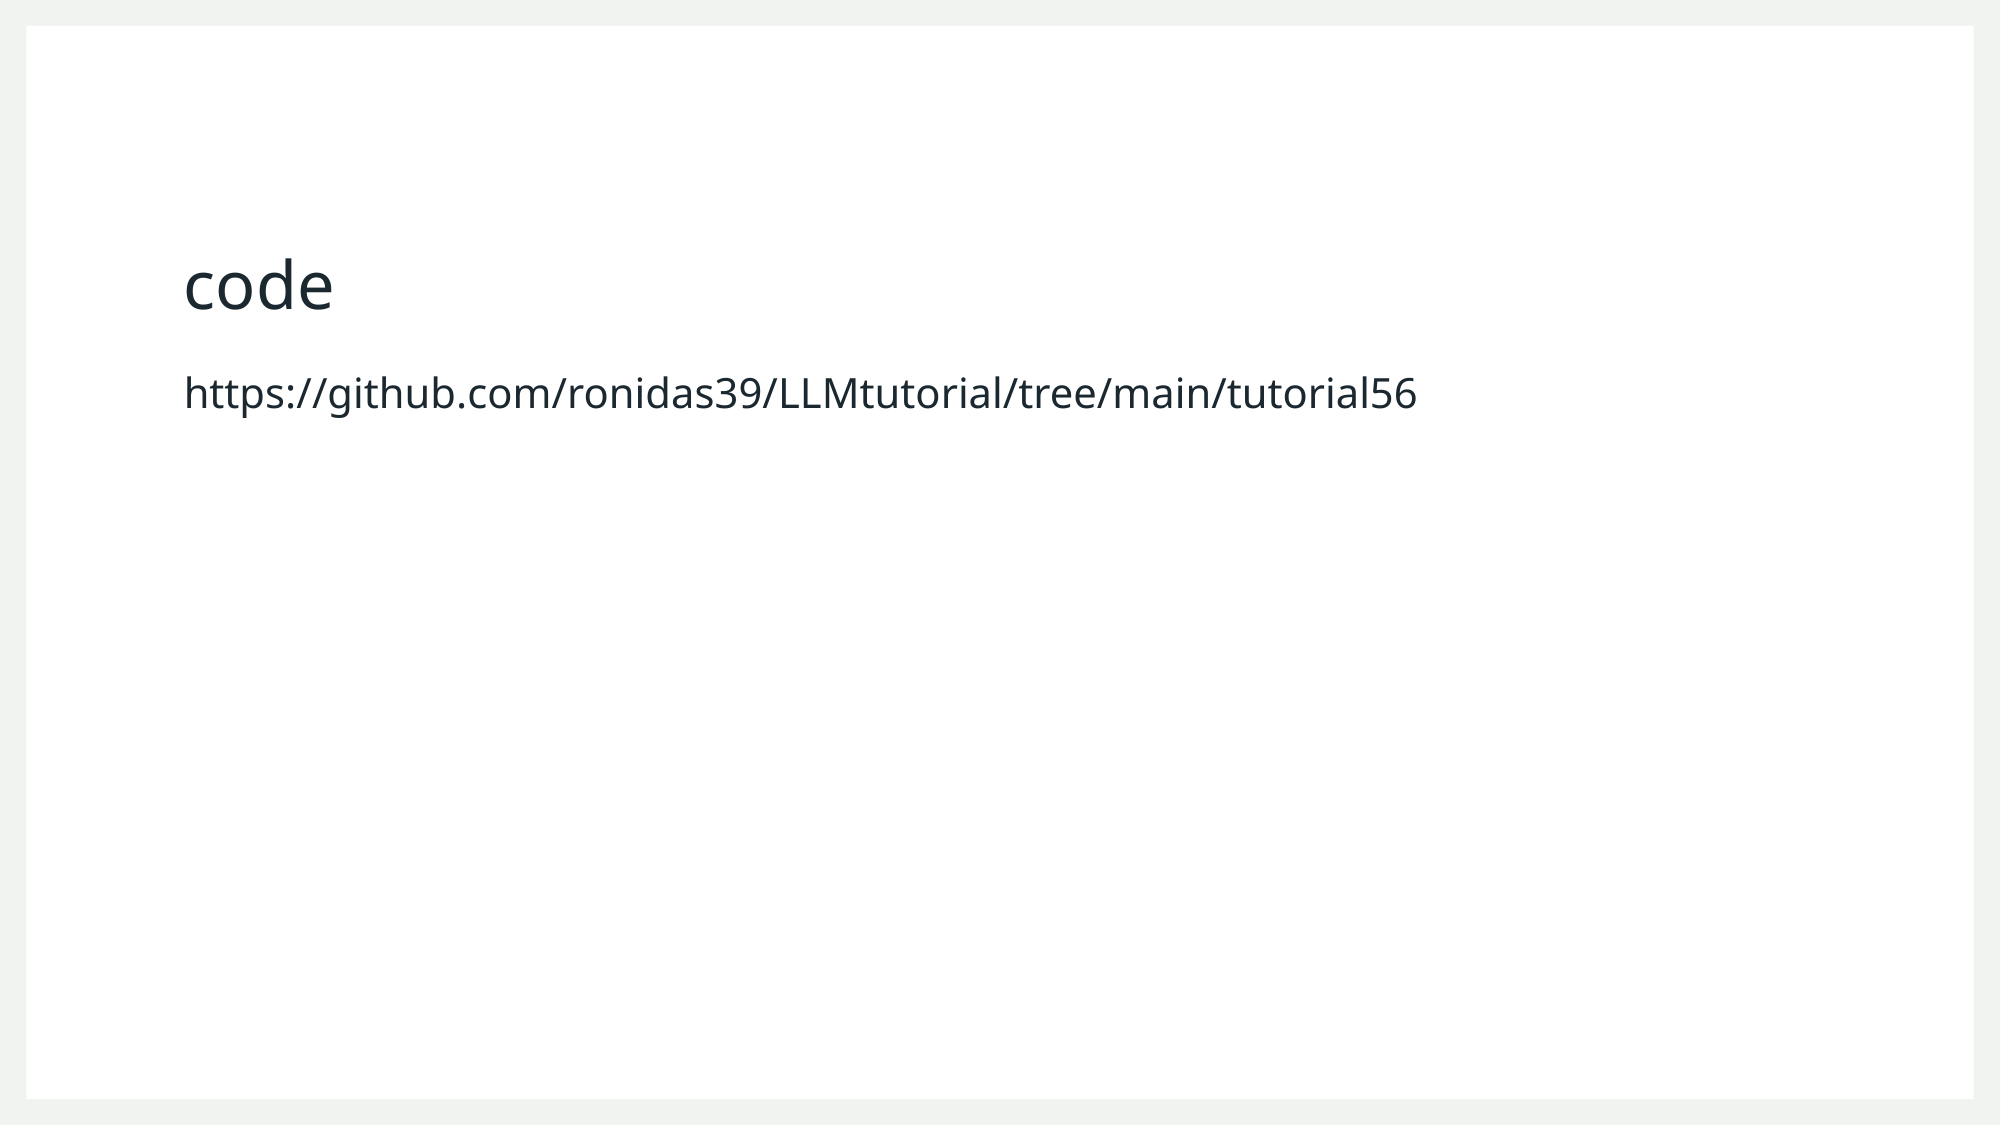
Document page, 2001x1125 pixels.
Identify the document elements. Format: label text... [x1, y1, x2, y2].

list https://github.com/ronidas39/LLMtutorial/tree/main/tutorial56 [168, 354, 1832, 1006]
title code [168, 118, 1832, 331]
